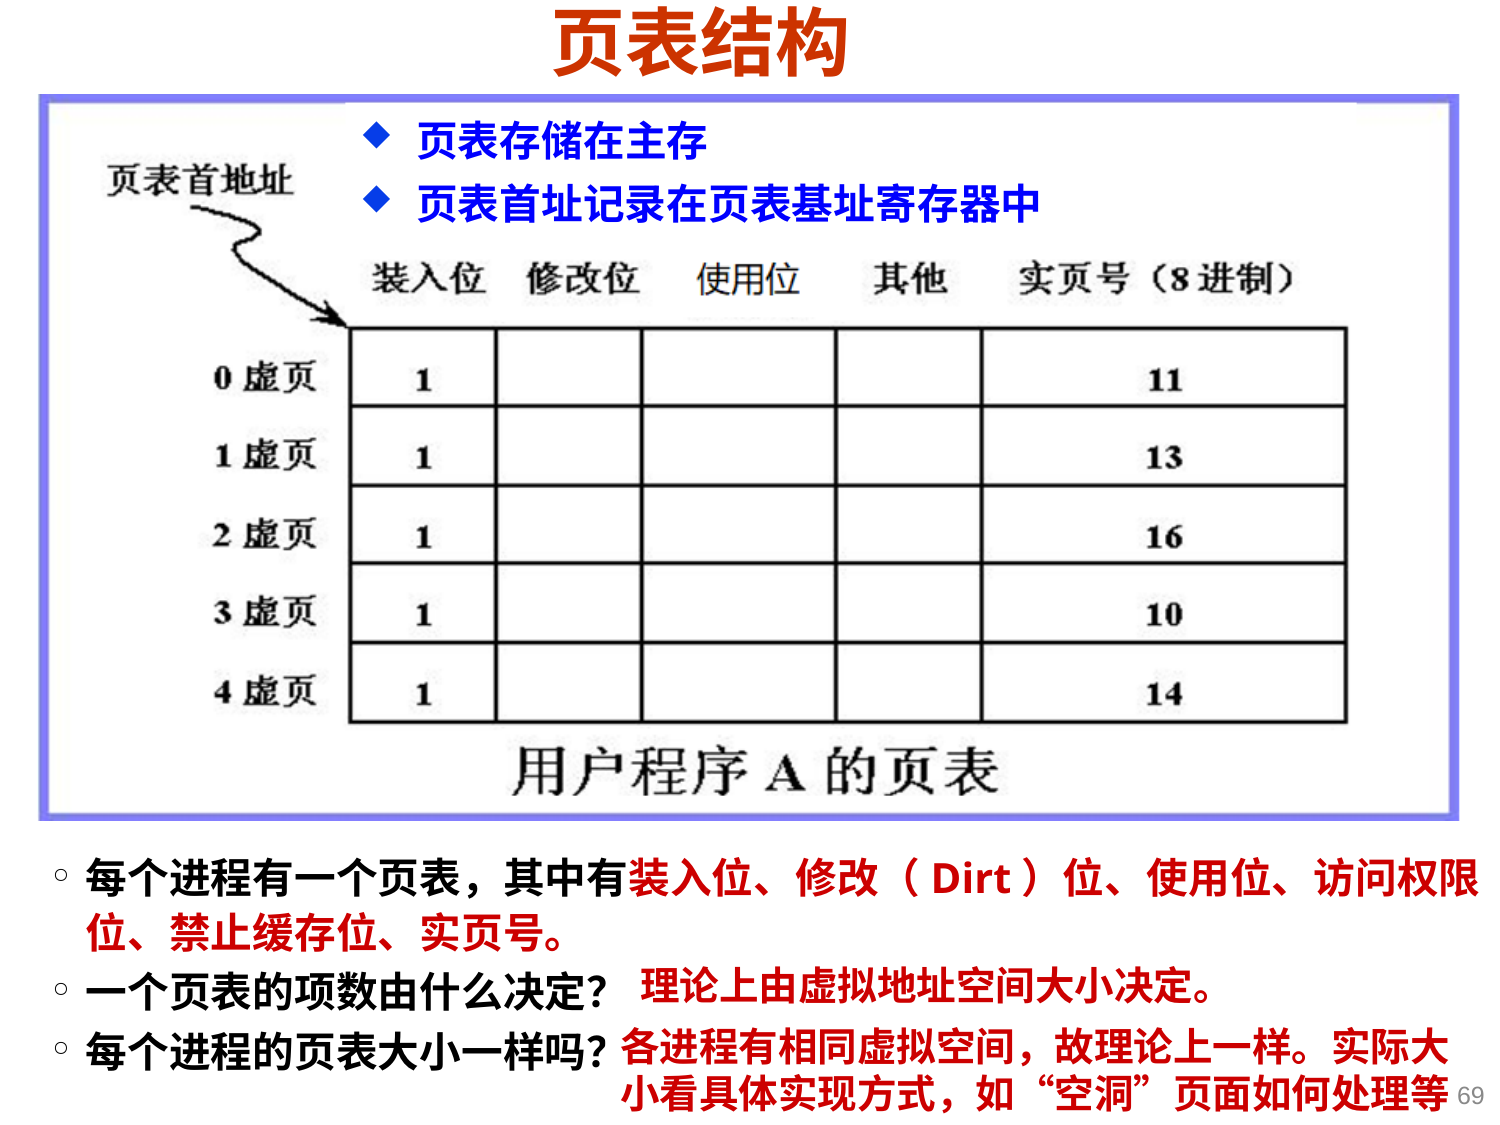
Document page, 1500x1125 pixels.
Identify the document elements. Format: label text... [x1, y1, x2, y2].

picture [37, 94, 1461, 821]
slide_number 69 [1162, 1065, 1500, 1125]
text_box 理论上由虚拟地址空间大小决定。 [625, 953, 1376, 1014]
text_box 各进程有相同虚拟空间，故理论上一样。实际大小看具体实现方式，如“空洞”页面如何处理等 [605, 1014, 1479, 1124]
list 每个进程有一个页表，其中有装入位、修改（Dirt）位、使用位、访问权限位、禁止缓存位、实页号。 一个页表的项数由什么决定？ 每个进程的页表大小一样吗？ [37, 839, 1497, 1088]
title 页表结构 [535, 6, 928, 87]
